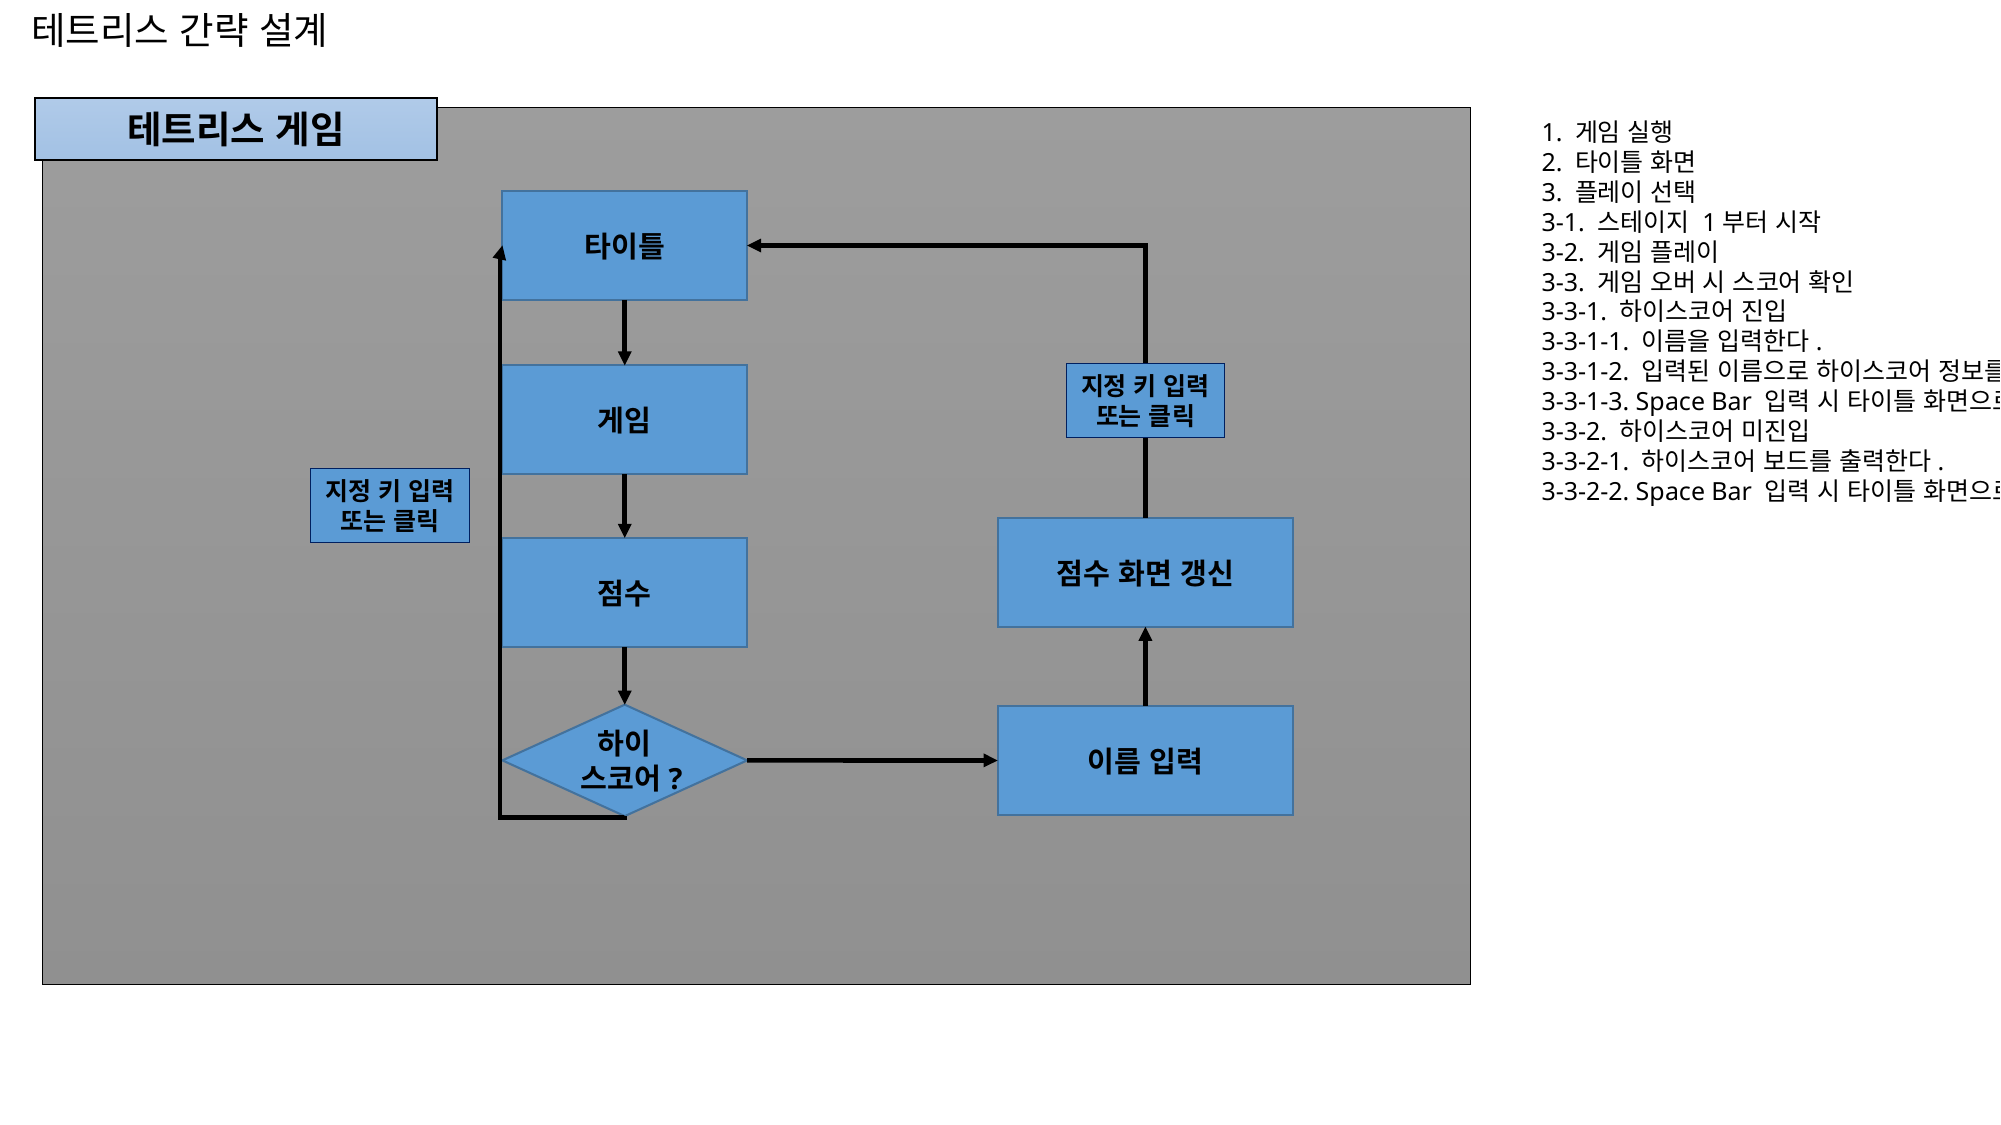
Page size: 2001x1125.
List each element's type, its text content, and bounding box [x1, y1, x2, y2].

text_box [278, 469, 849, 593]
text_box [810, 182, 1083, 581]
text_box 점수 [502, 593, 748, 648]
text_box 지정 키 입력 또는 클릭 [1083, 363, 1225, 438]
text_box 타이틀 [501, 190, 748, 301]
text_box 게임 [502, 364, 748, 469]
text_box 1. 게임 실행 2. 타이틀 화면 3. 플레이 선택 3-1. 스테이지 1부터 시작 3-2. 게임 플레이 3-3. 게임 오버 시 스코어 확인 3-3-1. 하이스코어 진입 3-3-1-1. 이름을 입력한다. 3-3-1-2. 입력된 이름으로 하이스코어 정보를 갱신한다. 3-3-1-3. Space Bar 입력 시 타이틀 화면으로 돌아간다. 3-3-2. 하이스코어 미진입 3-3-2-1. 하이스코어 보드를 출력한다. 3-3-2-2. Space Bar 입력 시 타이틀 화면으로 돌아간다. [1526, 108, 2000, 543]
text_box 점수 화면 갱신 [997, 517, 1294, 628]
text_box 테트리스 간략 설계 [16, 0, 344, 60]
text_box 하이 스코어? [502, 704, 747, 817]
text_box 이름 입력 [997, 705, 1294, 816]
text_box [42, 107, 1471, 985]
text_box 테트리스 게임 [35, 97, 438, 160]
